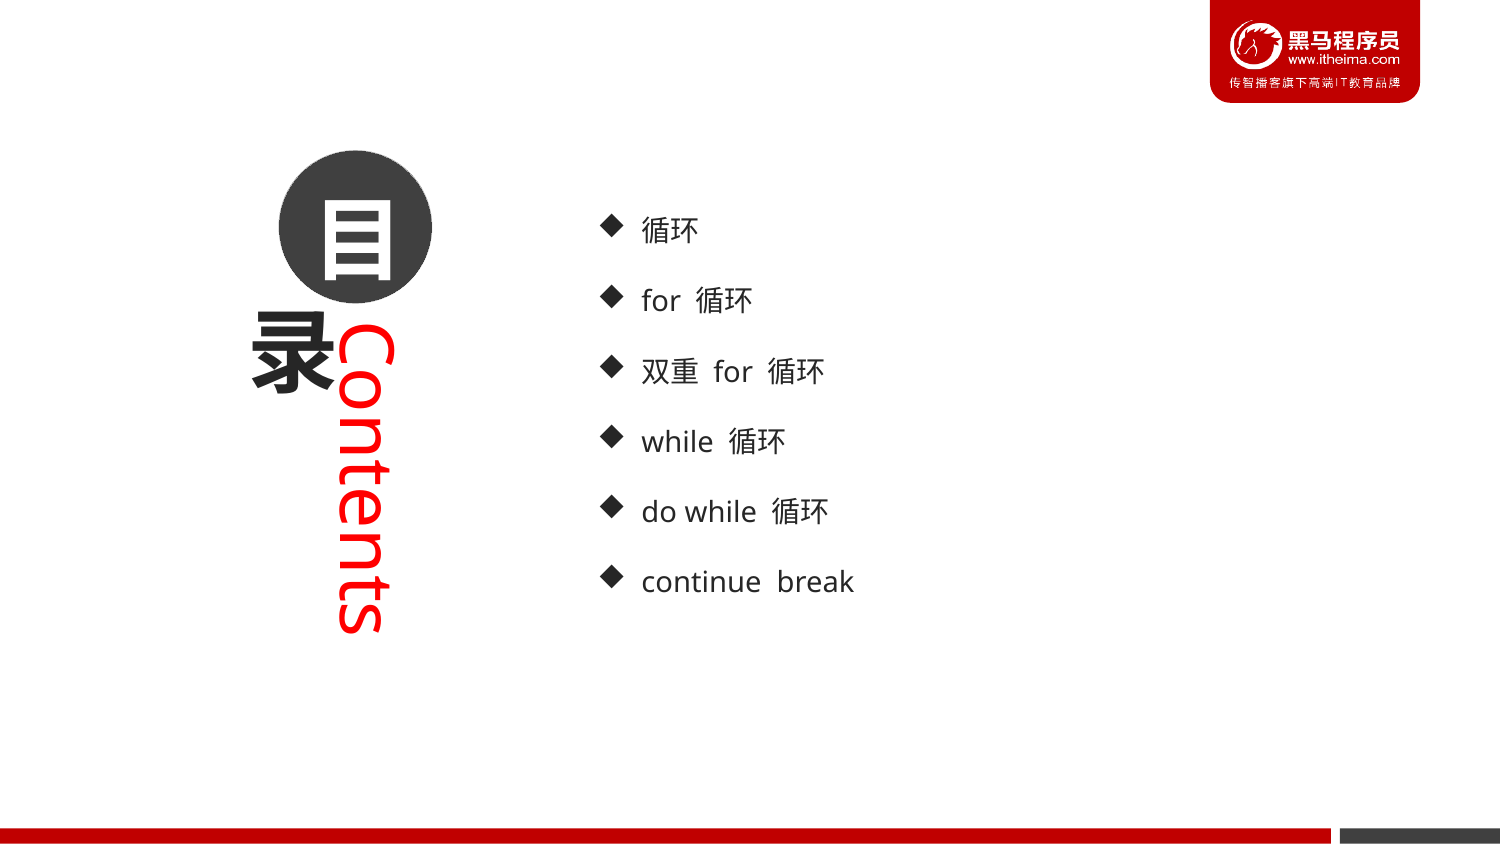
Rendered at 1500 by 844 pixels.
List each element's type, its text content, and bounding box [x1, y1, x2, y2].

picture [1211, 11, 1419, 97]
list 循环 for 循环 双重 for 循环 while 循环 do while 循环 continue break [582, 170, 1402, 695]
